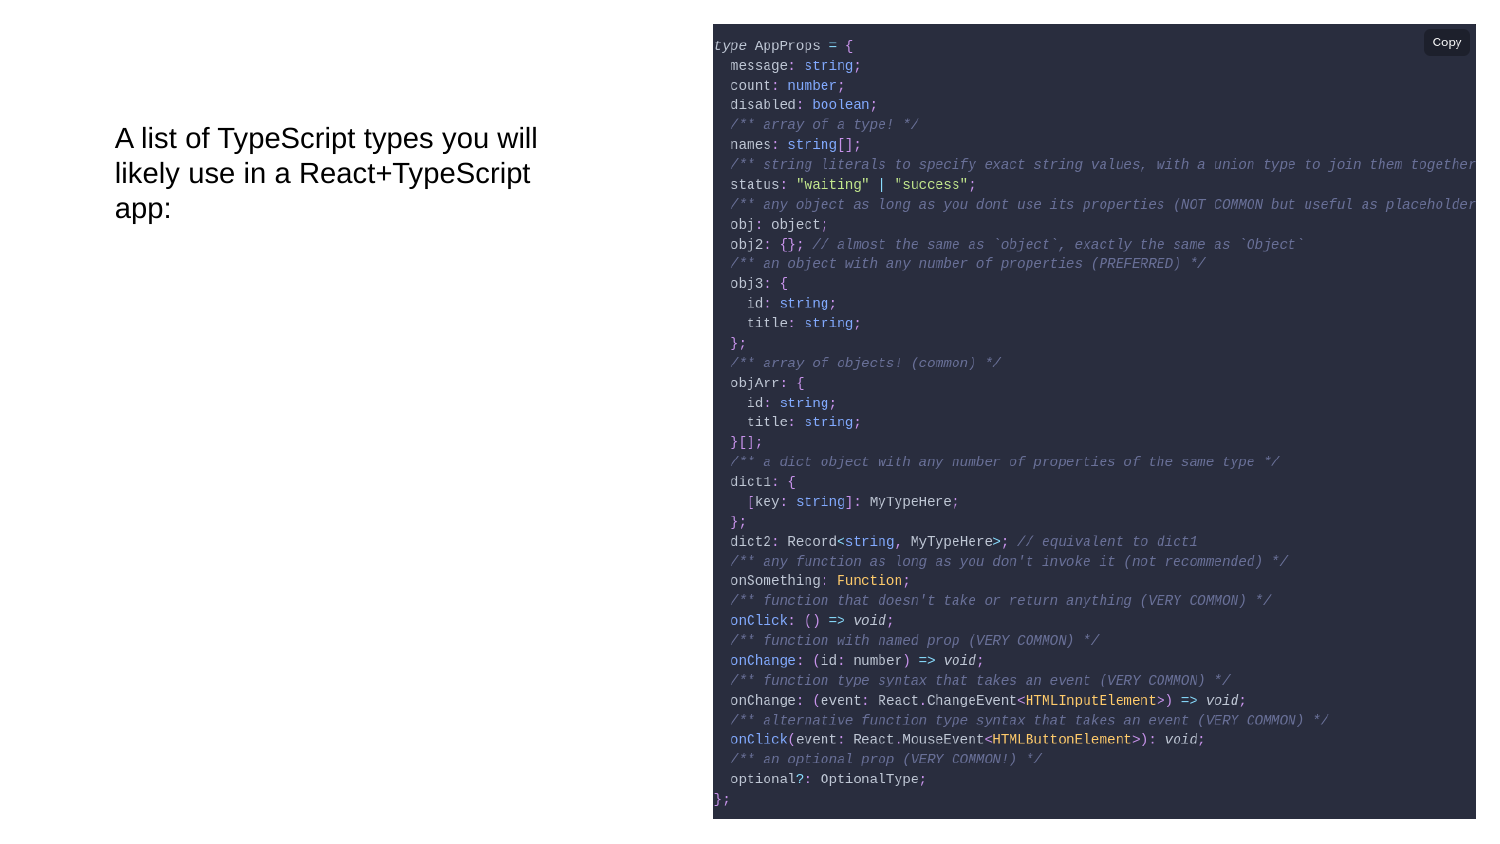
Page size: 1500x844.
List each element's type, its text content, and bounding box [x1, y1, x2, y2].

text_box A list of TypeScript types you will likely use in a React+TypeScript app: [99, 104, 593, 240]
picture [713, 24, 1477, 819]
